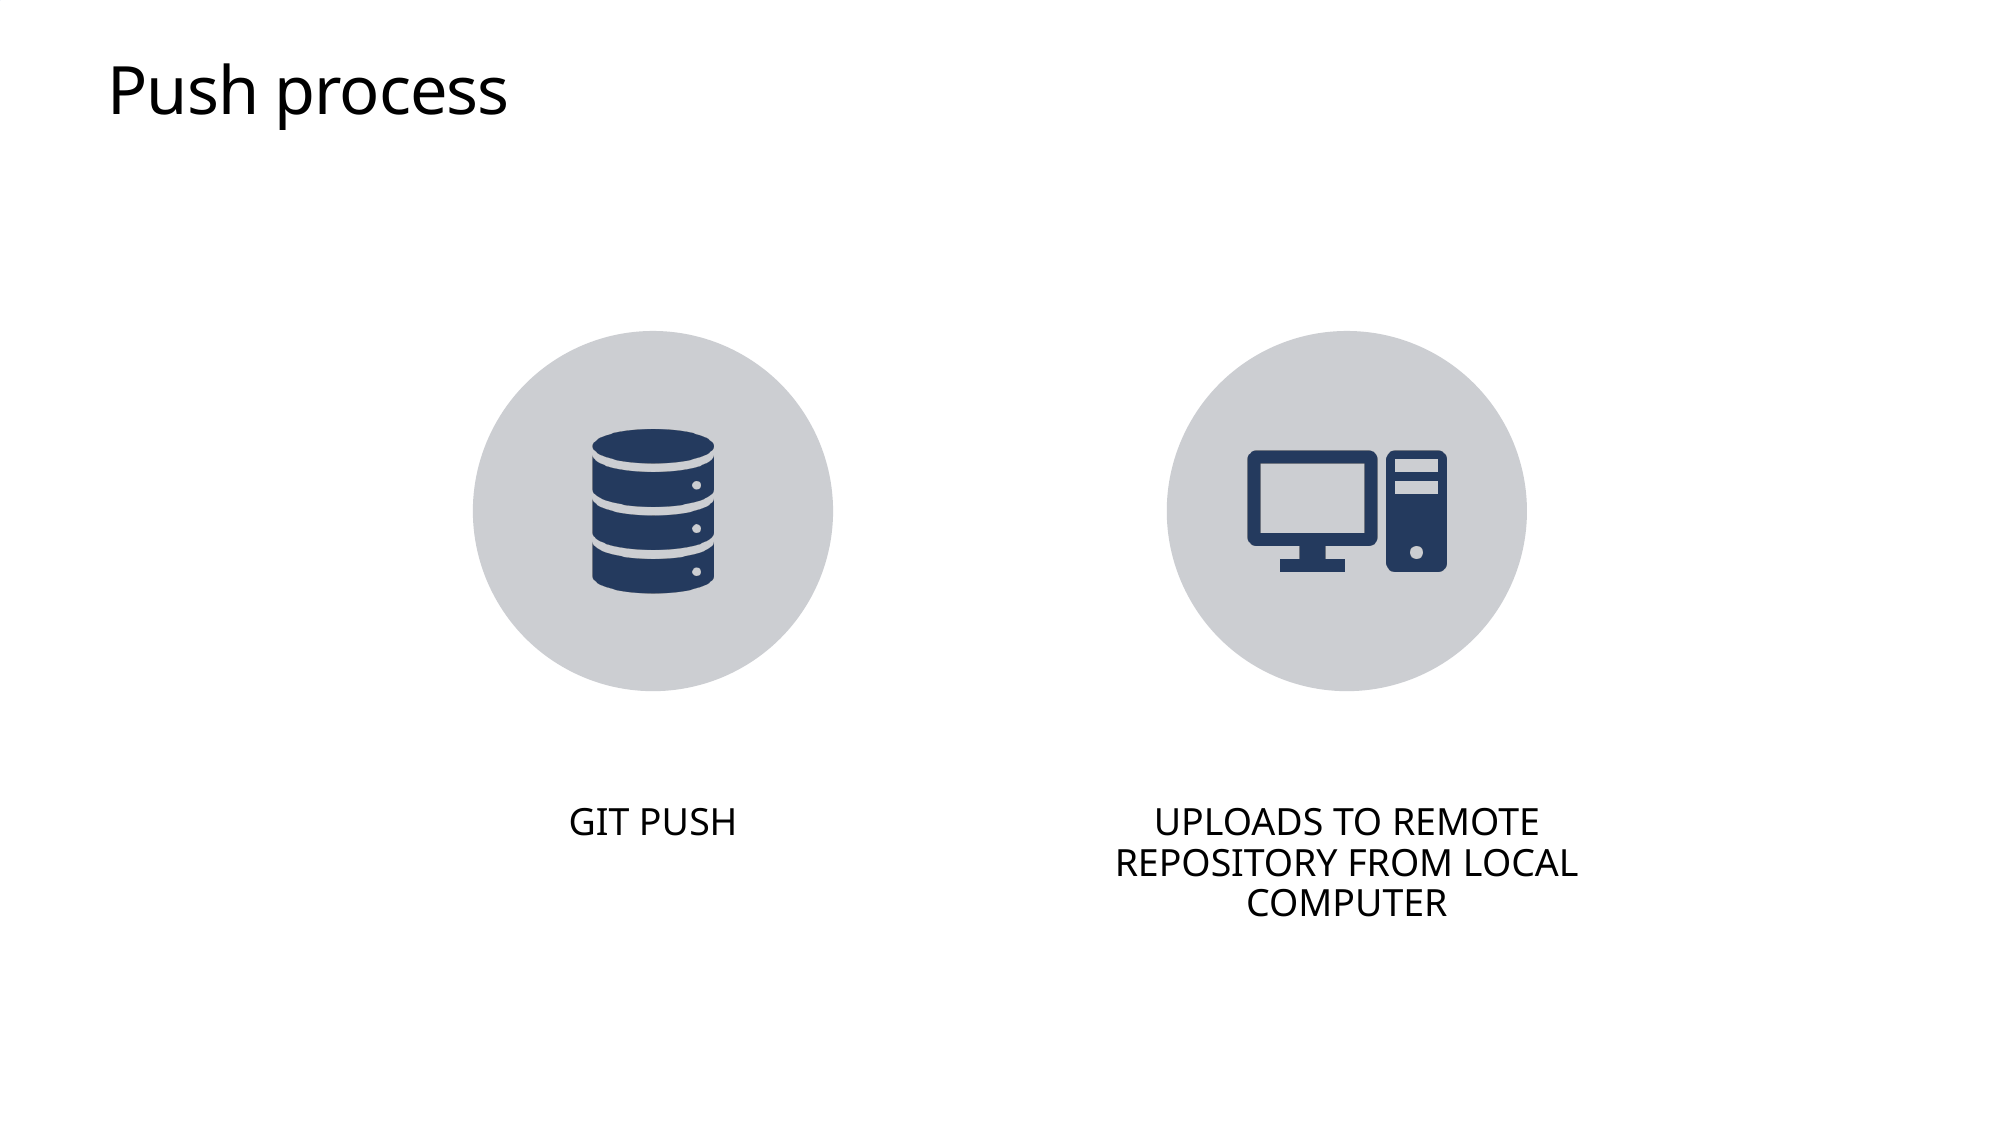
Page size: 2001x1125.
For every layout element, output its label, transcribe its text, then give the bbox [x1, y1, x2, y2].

title Push process [107, 52, 1893, 129]
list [107, 230, 1893, 1022]
